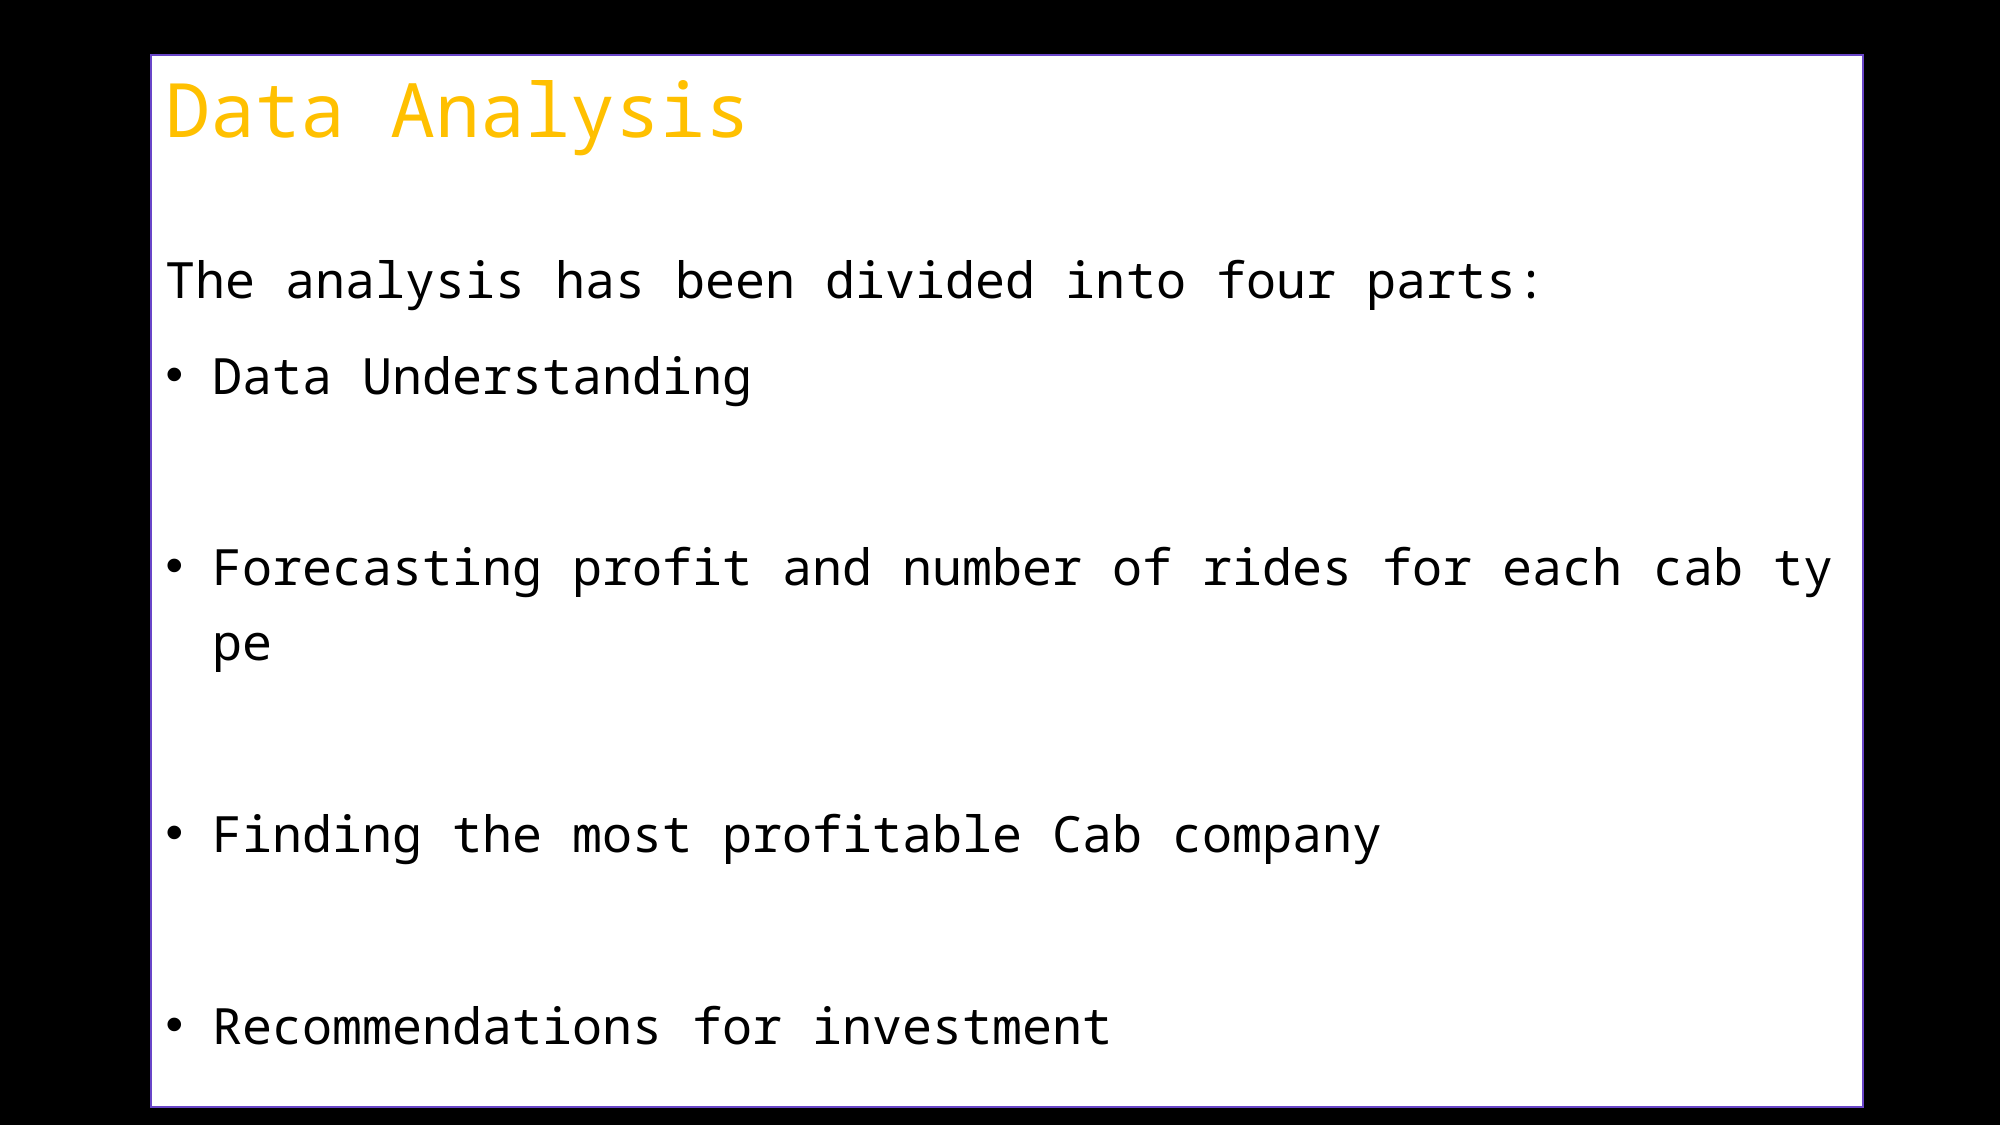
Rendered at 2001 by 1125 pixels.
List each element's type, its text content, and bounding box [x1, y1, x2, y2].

text_box Data Analysis The analysis has been divided into four parts: Data Understanding Forecasting profit and number of rides for each cab type Finding the most profitable Cab company Recommendations for investment [150, 54, 1864, 1108]
